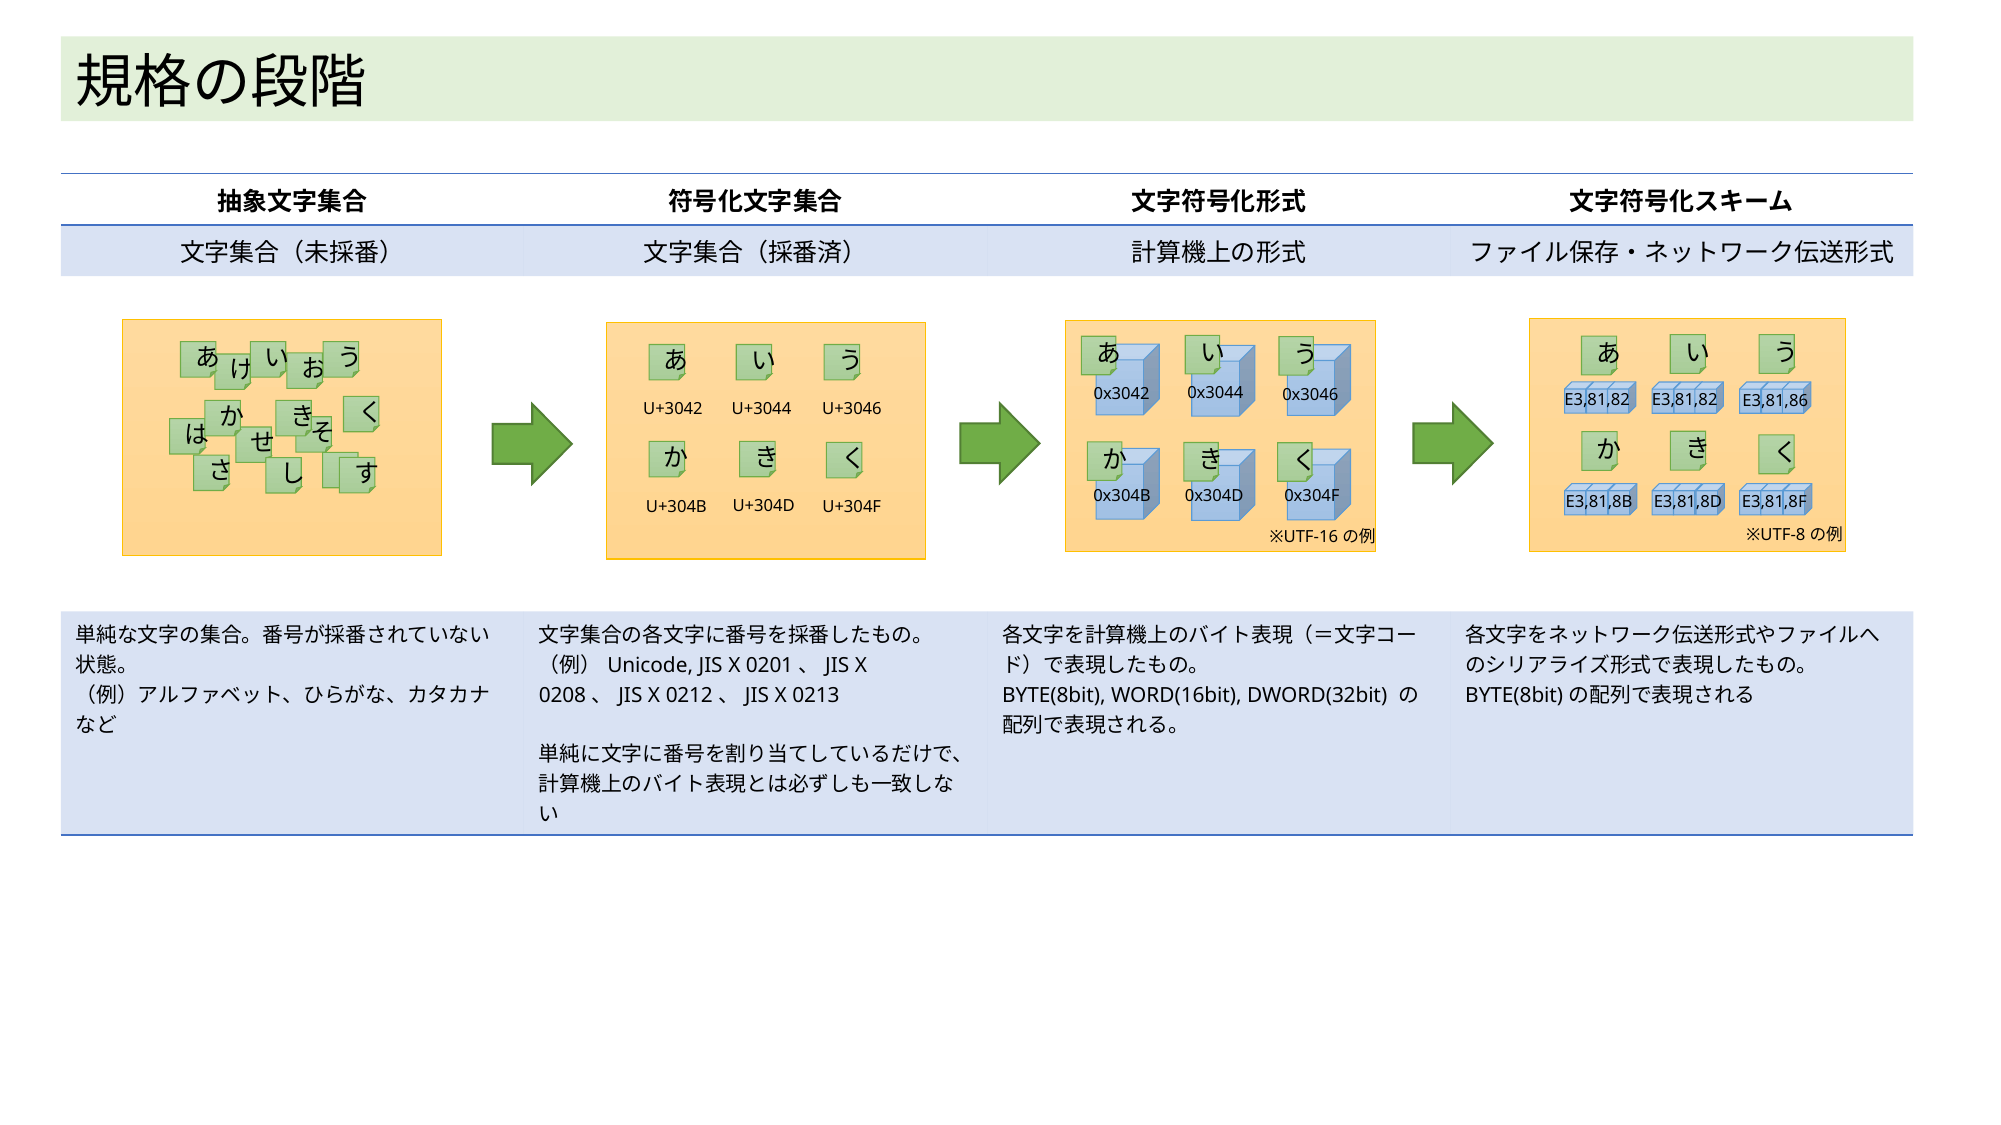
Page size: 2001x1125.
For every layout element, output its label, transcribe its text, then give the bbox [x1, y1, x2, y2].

text_box [959, 401, 1041, 486]
table_cell 計算機上の形式 [987, 226, 1450, 276]
table_cell 文字集合（採番済） [524, 226, 987, 276]
table_cell ファイル保存・ネットワーク伝送形式 [1450, 226, 1913, 276]
table_cell [987, 276, 1450, 611]
text_box ※UTF-8の例 [1846, 516, 1858, 552]
table_cell 単純な文字の集合。番号が採番されていない状態。 （例）アルファベット、ひらがな、カタカナなど [61, 611, 524, 834]
text_box ※UTF-16の例 [1254, 518, 1391, 553]
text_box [606, 322, 926, 559]
table_header 文字符号化形式 [987, 174, 1450, 224]
table_cell 各文字を計算機上のバイト表現（＝文字コード）で表現したもの。 BYTE(8bit), WORD(16bit), DWORD(32bit) の配列で表現される。 [987, 611, 1450, 834]
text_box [1529, 318, 1846, 552]
table_cell [1450, 276, 1913, 611]
table_cell [61, 276, 524, 611]
table_header 符号化文字集合 [524, 174, 987, 224]
table_cell 文字集合（未採番） [61, 226, 524, 276]
table_cell [524, 276, 987, 611]
text_box [491, 401, 574, 487]
table_header 抽象文字集合 [61, 174, 524, 224]
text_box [122, 319, 442, 556]
table_cell 各文字をネットワーク伝送形式やファイルへのシリアライズ形式で表現したもの。 BYTE(8bit)の配列で表現される [1450, 611, 1913, 834]
text_box 規格の段階 [60, 36, 1914, 122]
table_cell 文字集合の各文字に番号を採番したもの。 （例）Unicode, JIS X 0201、JIS X 0208、JIS X 0212、JIS X 0213 単純に文字に番号を割り当てしているだけで、計算機上のバイト表現とは必ずしも一致しない [524, 611, 987, 834]
text_box [1412, 401, 1495, 486]
table_header 文字符号化スキーム [1450, 174, 1913, 224]
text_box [1065, 320, 1376, 552]
